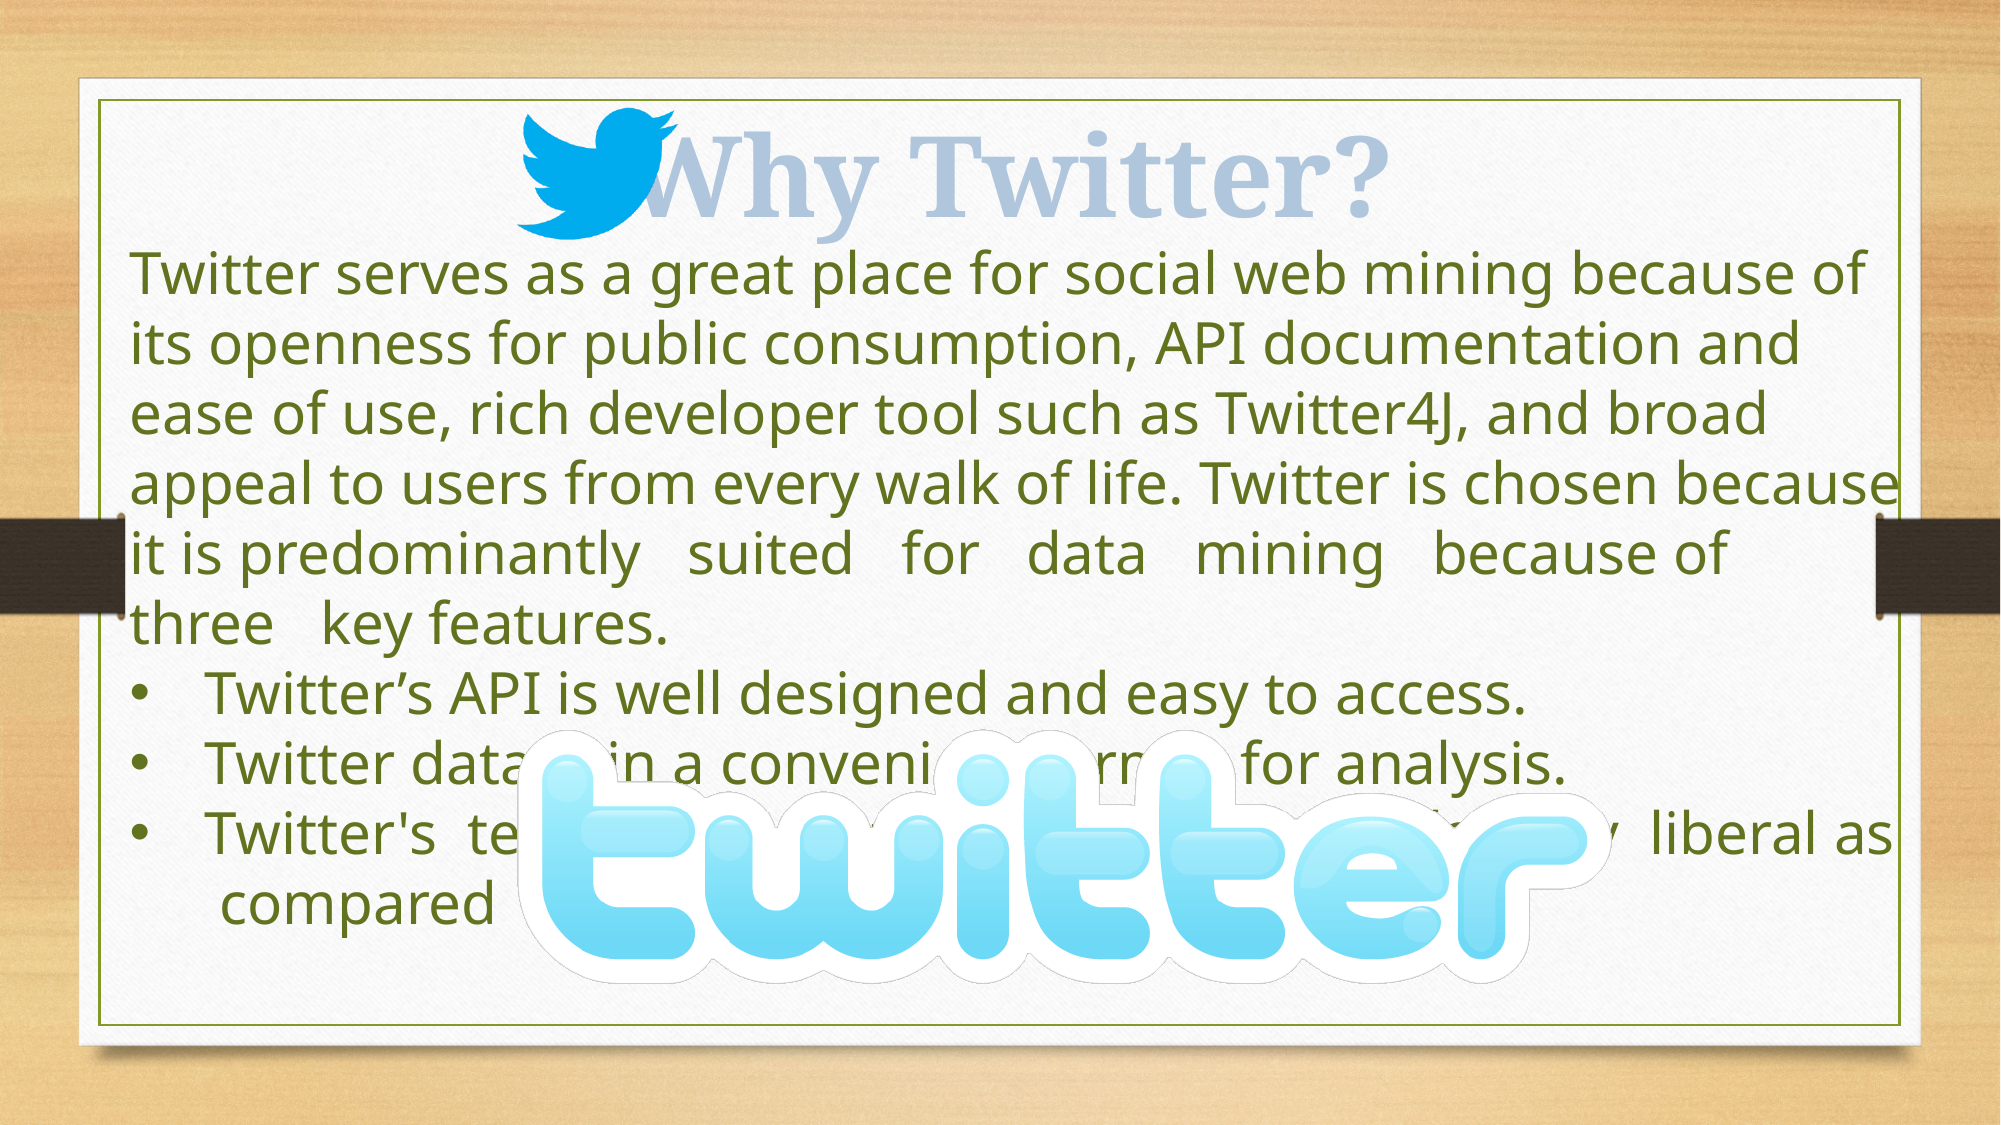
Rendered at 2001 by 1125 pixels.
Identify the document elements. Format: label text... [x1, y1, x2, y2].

picture [0, 0, 2001, 1125]
text_box Twitter serves as a great place for social web mining because of its openness for public consumption, API documentation and ease of use, rich developer tool such as Twitter4J, and broad appeal to users from every walk of life. Twitter is chosen because it is predominantly suited for data mining because of three key features. Twitter’s API is well designed and easy to access. Twitter data is in a convenient format for analysis. Twitter's terms of use for the data are relatively liberal as compared to other APIs . [114, 229, 1933, 944]
text_box Why Twitter? [607, 97, 1410, 229]
